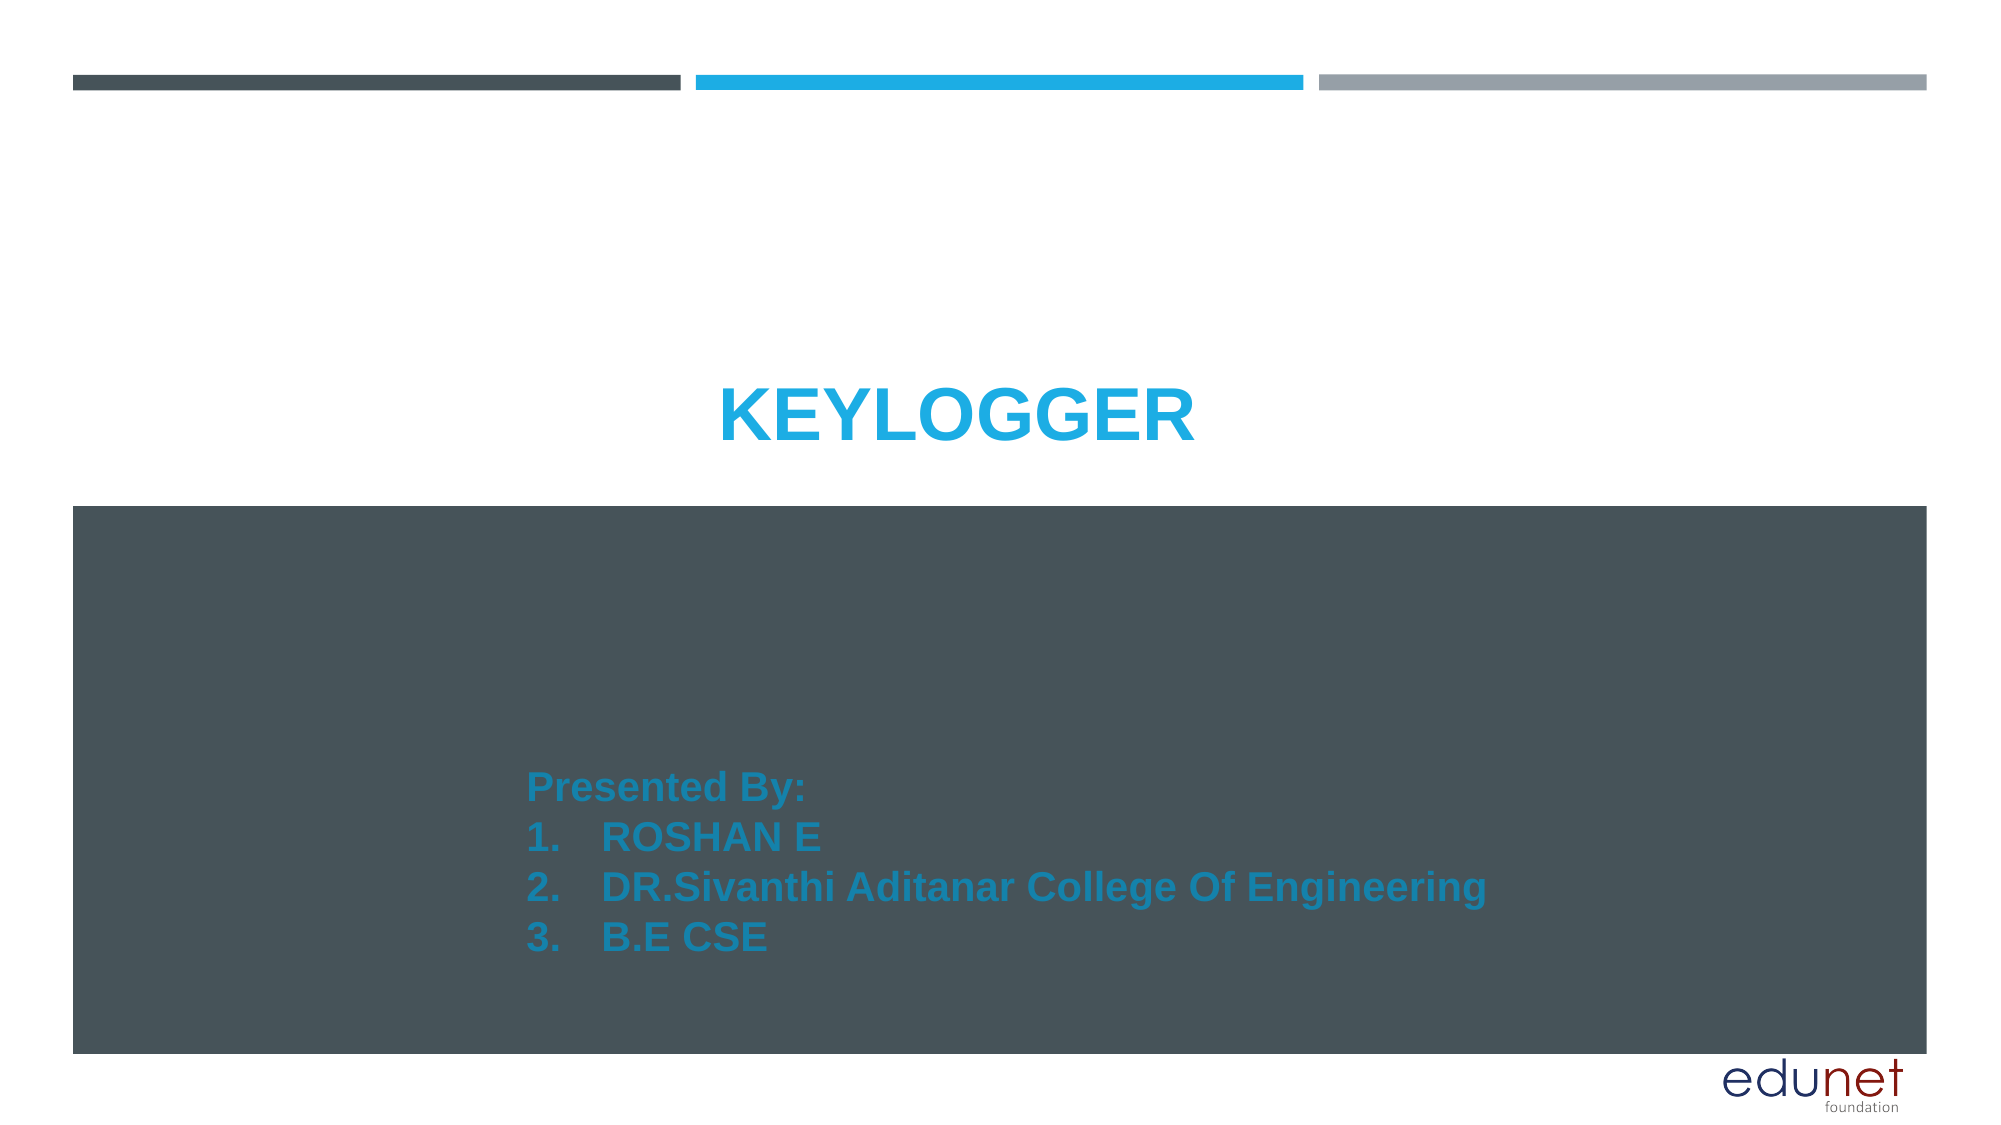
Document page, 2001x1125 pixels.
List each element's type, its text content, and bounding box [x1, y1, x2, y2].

title KEYLOGGER [222, 298, 1693, 463]
text_box Presented By: ROSHAN E DR.Sivanthi Aditanar College Of Engineering B.E CSE [511, 752, 1821, 968]
picture [1719, 1056, 1905, 1116]
